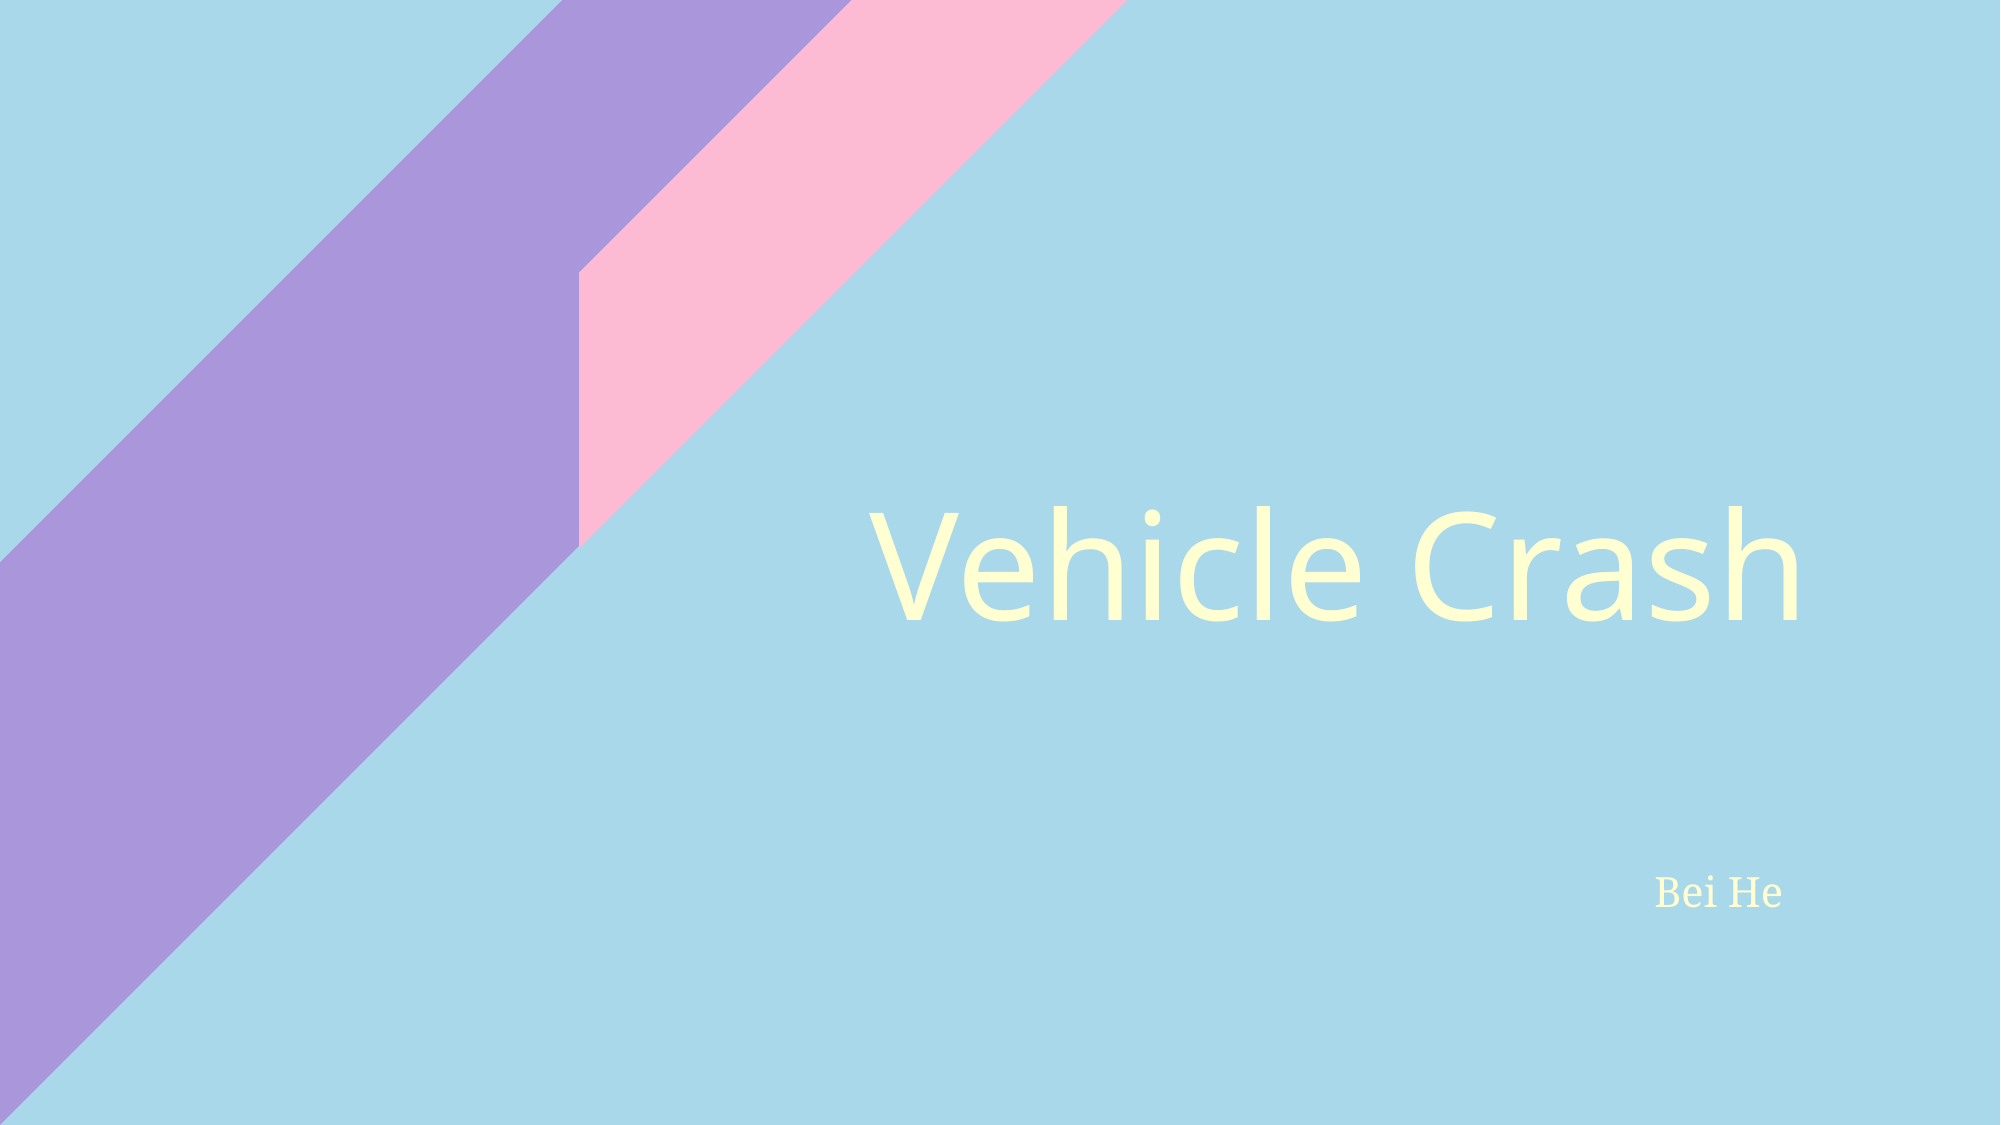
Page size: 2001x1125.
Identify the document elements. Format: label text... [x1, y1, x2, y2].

text_box [578, 0, 1129, 551]
text_box [0, 0, 849, 1125]
text_box Vehicle Crash [854, 463, 1898, 658]
text_box Bei He [1639, 858, 1937, 923]
